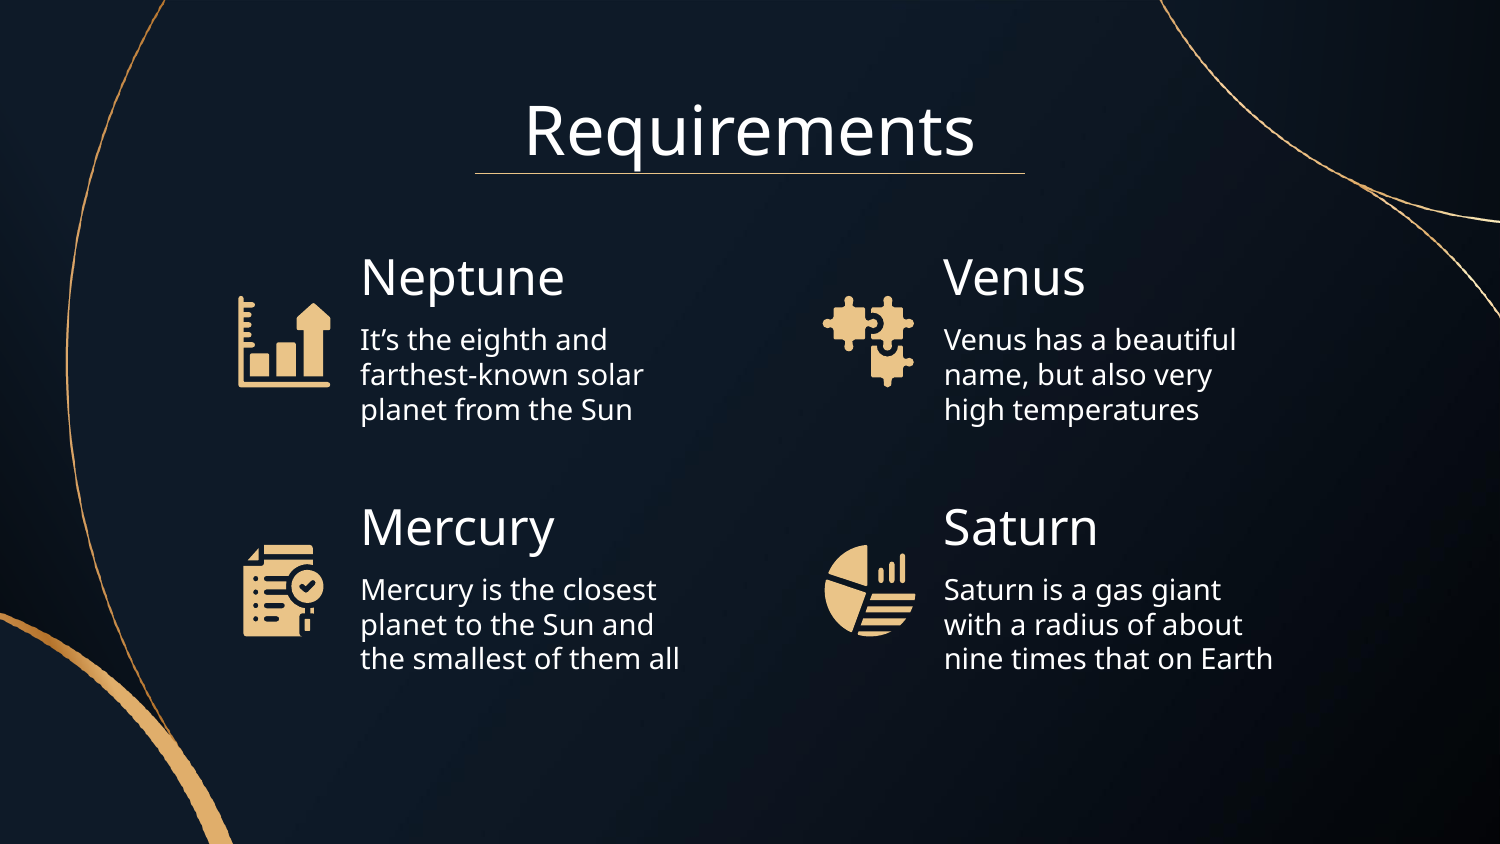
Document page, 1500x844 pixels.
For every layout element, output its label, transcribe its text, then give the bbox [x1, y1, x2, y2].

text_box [822, 295, 915, 388]
subtitle Saturn [928, 498, 1290, 553]
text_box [820, 544, 916, 637]
subtitle Saturn is a gas giant with a radius of about nine times that on Earth [928, 565, 1290, 682]
subtitle Mercury [345, 498, 706, 553]
subtitle It’s the eighth and farthest-known solar planet from the Sun [345, 315, 706, 433]
subtitle Neptune [345, 248, 706, 304]
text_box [243, 544, 330, 637]
title Requirements [116, 88, 1383, 167]
subtitle Venus [928, 248, 1290, 304]
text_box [238, 295, 332, 388]
subtitle Mercury is the closest planet to the Sun and the smallest of them all [345, 565, 706, 682]
subtitle Venus has a beautiful name, but also very high temperatures [928, 315, 1290, 433]
picture [0, 0, 1500, 844]
